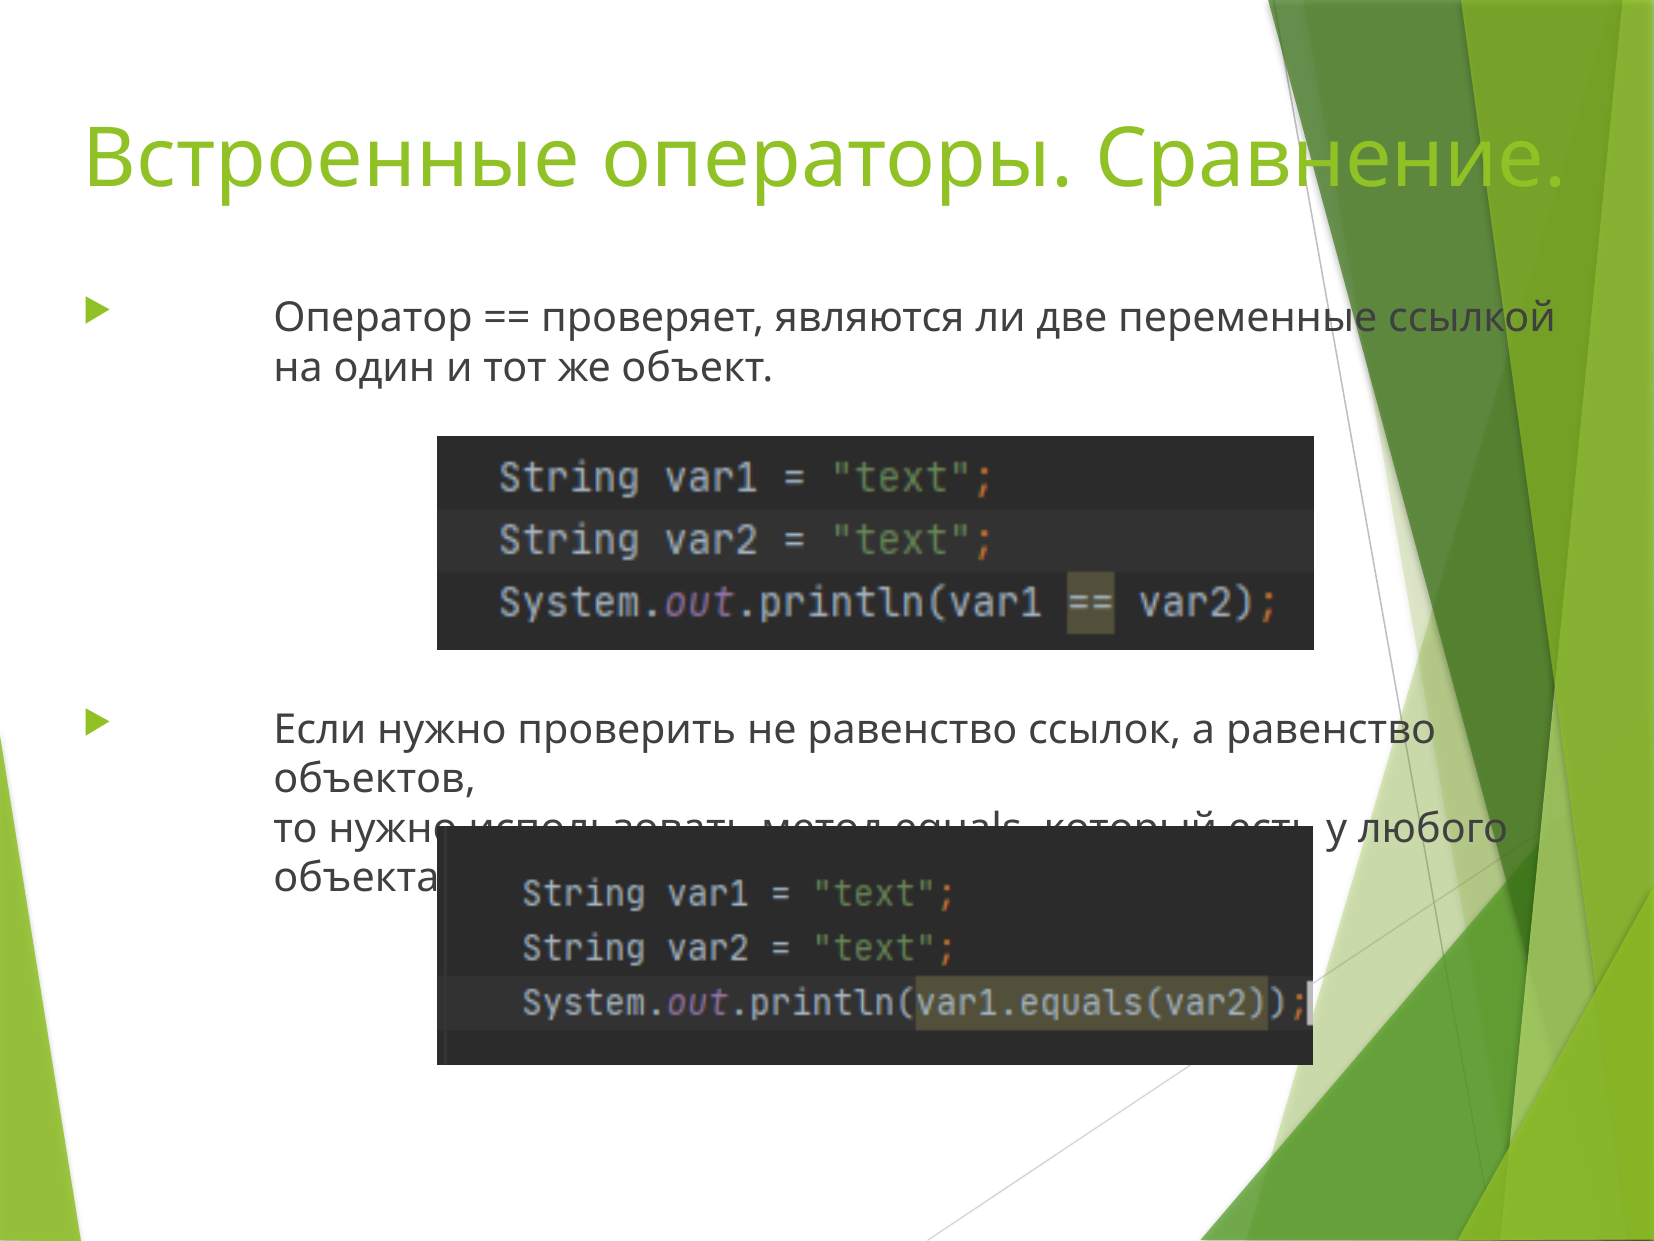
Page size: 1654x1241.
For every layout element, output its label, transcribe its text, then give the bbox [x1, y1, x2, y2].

picture [437, 436, 1314, 651]
list Оператор == проверяет, являются ли две переменные ссылкой на один и тот же объект. Если нужно проверить не равенство ссылок, а равенство объектов, то нужно использовать метод equals, который есть у любого объекта. [82, 290, 1571, 1010]
title Встроенные операторы. Сравнение. [82, 49, 1571, 257]
picture [437, 825, 1314, 1065]
